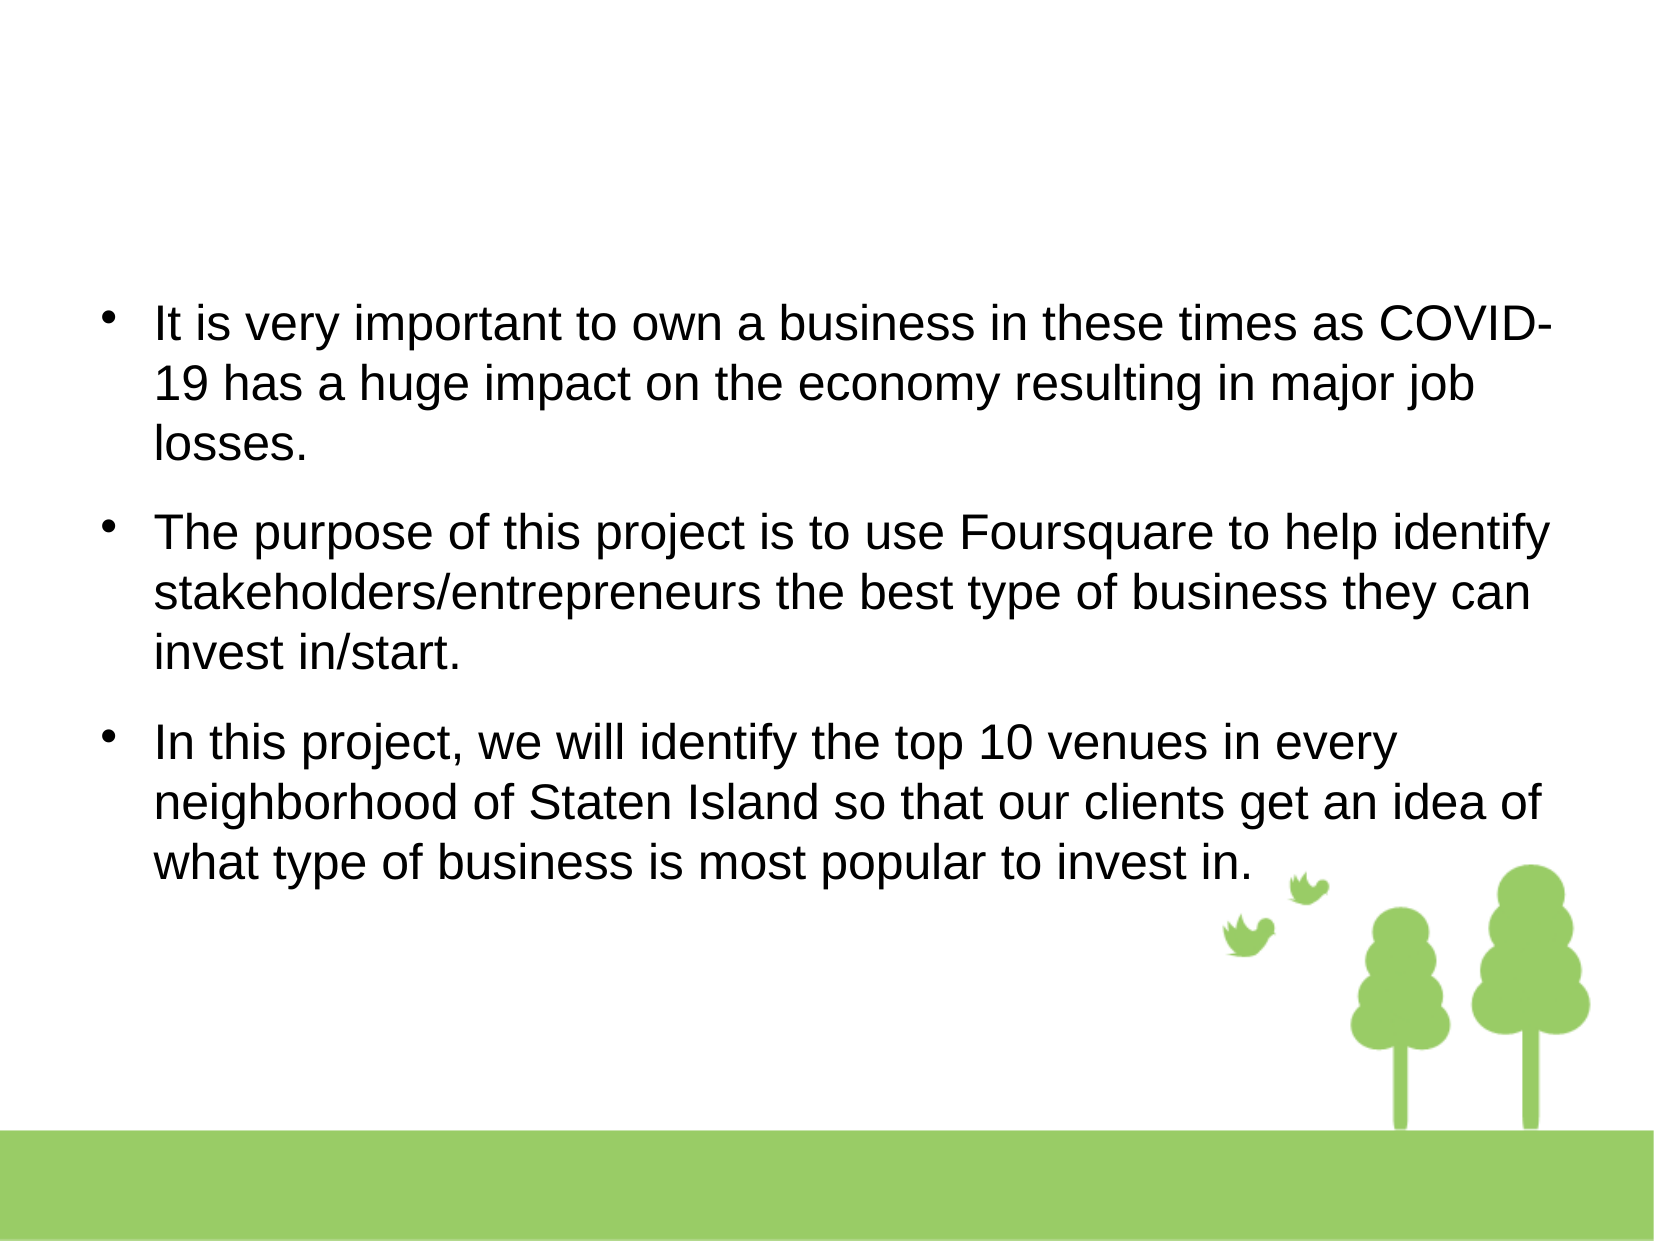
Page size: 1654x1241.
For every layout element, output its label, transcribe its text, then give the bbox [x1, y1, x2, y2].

picture [0, 0, 1654, 1241]
text_box It is very important to own a business in these times as COVID-19 has a huge impact on the economy resulting in major job losses. The purpose of this project is to use Foursquare to help identify stakeholders/entrepreneurs the best type of business they can invest in/start. In this project, we will identify the top 10 venues in every neighborhood of Staten Island so that our clients get an idea of what type of business is most popular to invest in. [82, 290, 1571, 1010]
